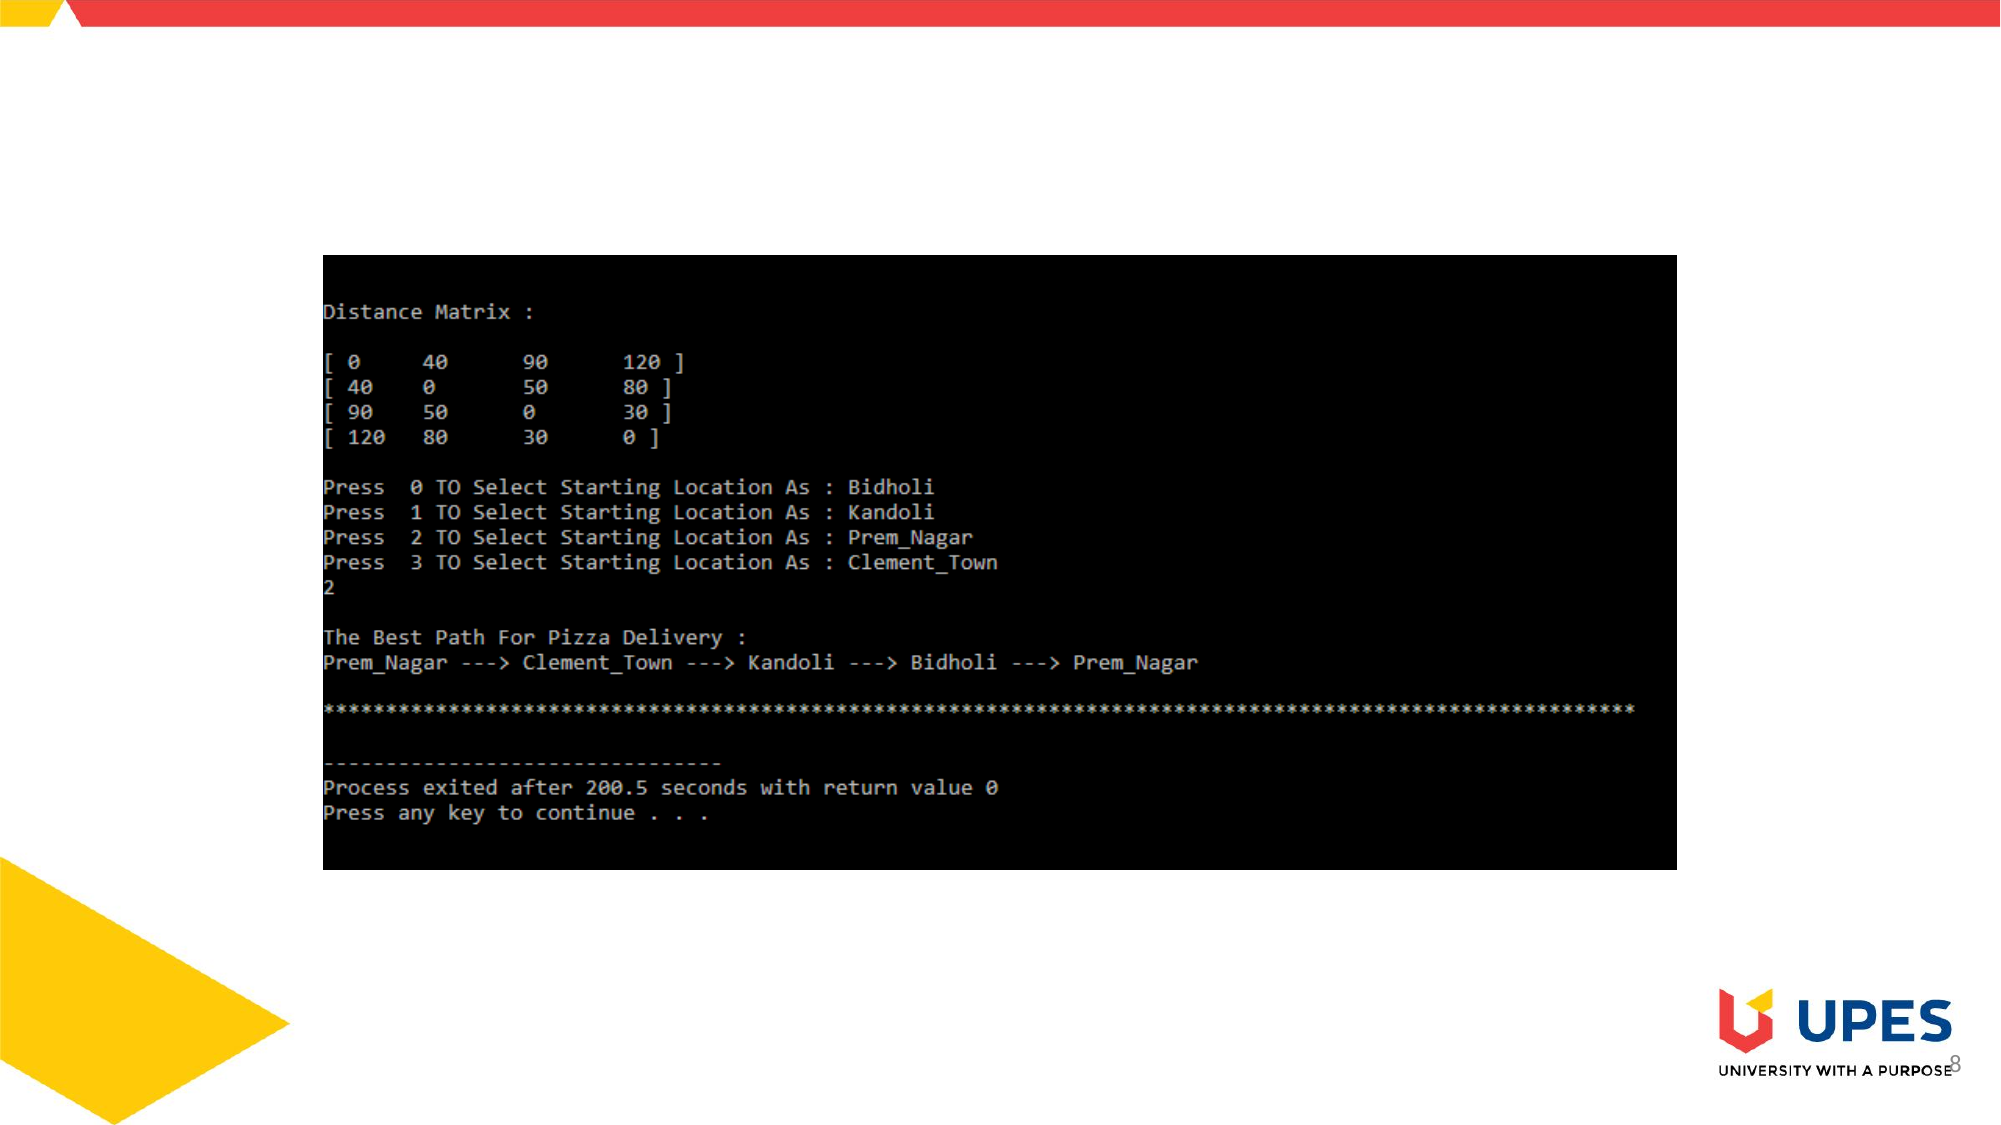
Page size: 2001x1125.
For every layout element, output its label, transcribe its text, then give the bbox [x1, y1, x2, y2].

picture [0, 0, 2001, 1125]
slide_number 8 [1853, 1019, 1974, 1106]
